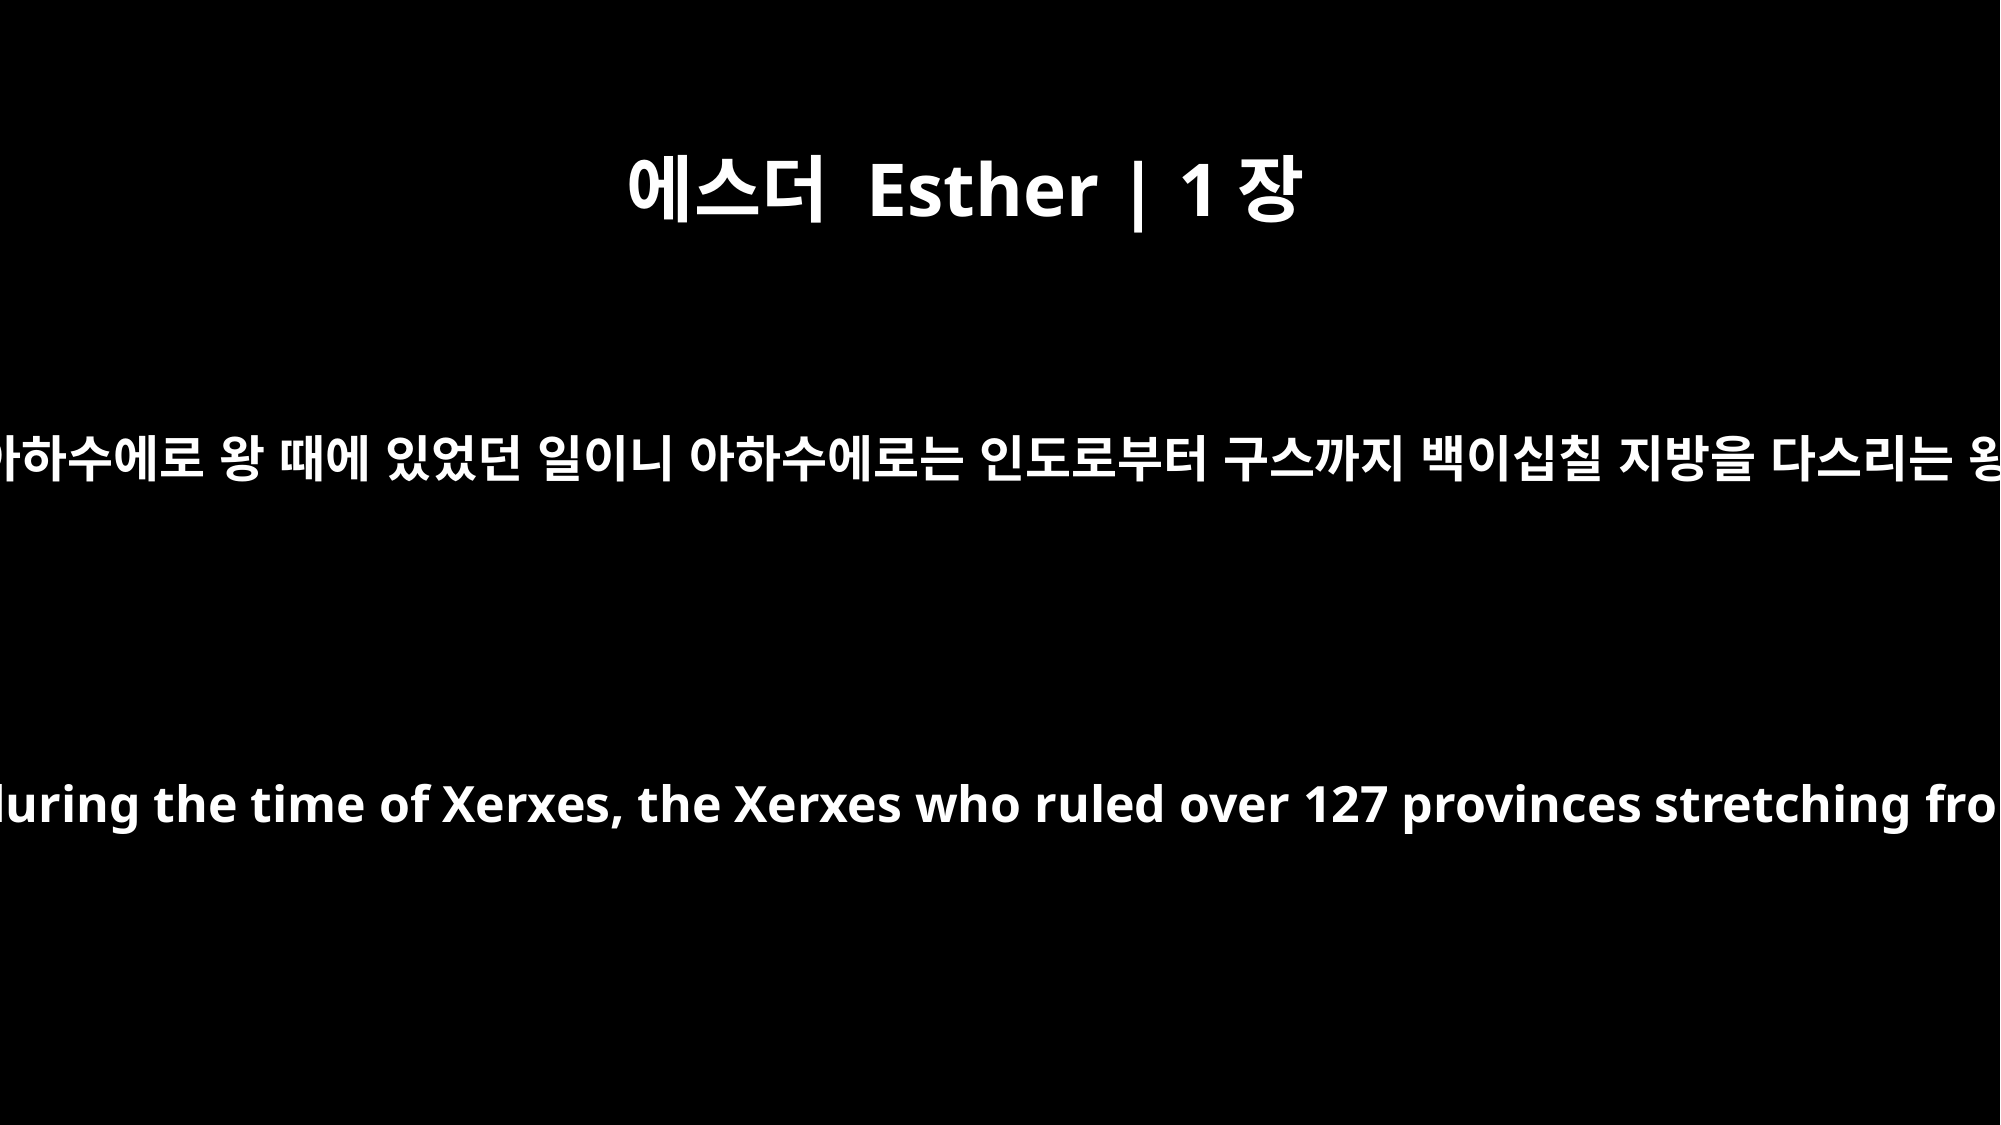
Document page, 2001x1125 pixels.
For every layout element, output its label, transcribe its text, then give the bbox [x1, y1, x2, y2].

text_box 1 이 일은 아하수에로 왕 때에 있었던 일이니 아하수에로는 인도로부터 구스까지 백이십칠 지방을 다스리는 왕이라 [0, 359, 2000, 495]
text_box This is what happened during the time of Xerxes, the Xerxes who ruled over 127 provinces stretching from India to Cush: [0, 764, 2000, 840]
text_box 에스더 Esther | 1장 [612, 136, 1320, 239]
